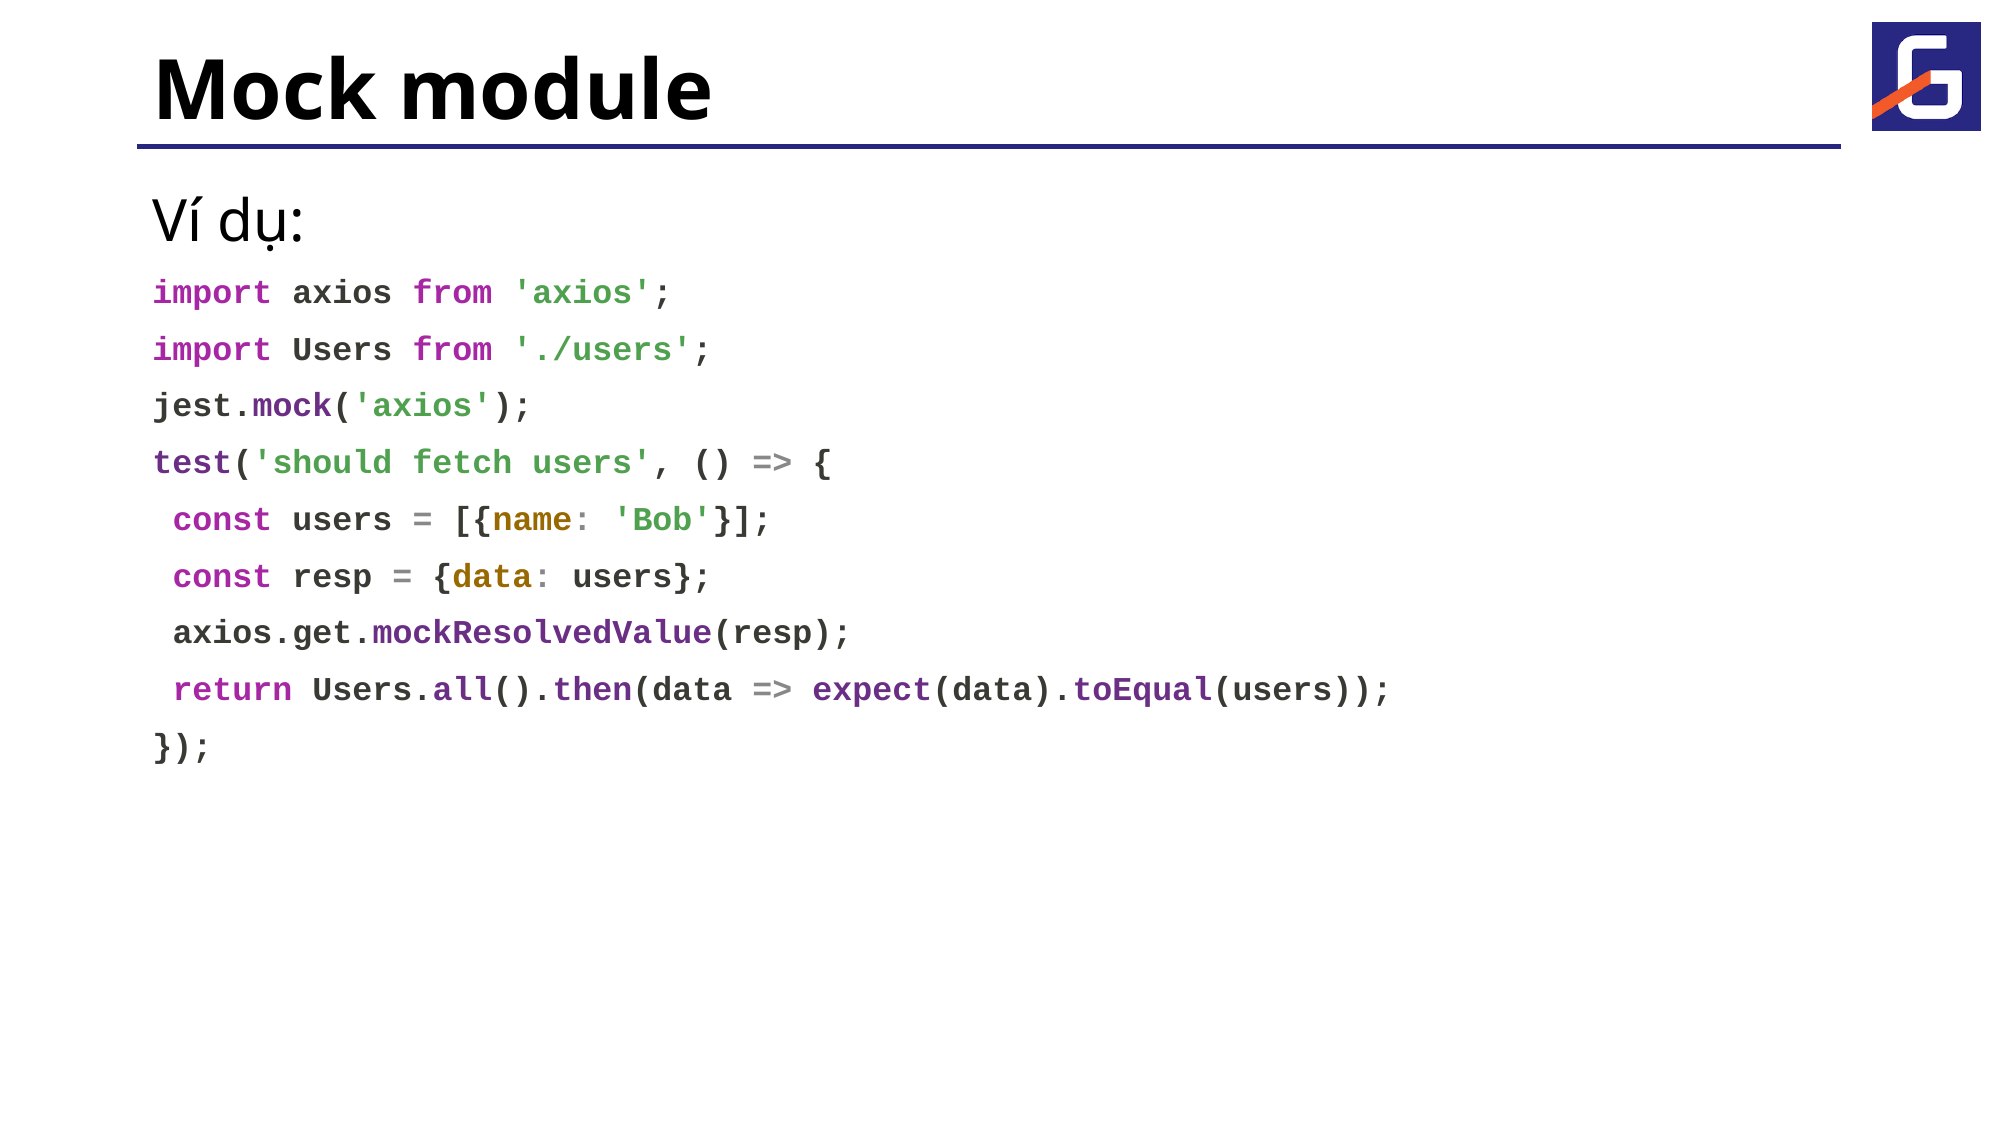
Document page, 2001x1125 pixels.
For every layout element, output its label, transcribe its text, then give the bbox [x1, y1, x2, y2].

picture [1872, 22, 1981, 131]
list Ví dụ: import axios from 'axios'; import Users from './users'; jest.mock('axios'); test('should fetch users', () => { const users = [{name: 'Bob'}]; const resp = {data: users}; axios.get.mockResolvedValue(resp); return Users.all().then(data => expect(data).toEqual(users)); }); [137, 183, 1863, 1014]
title Mock module [137, 26, 1863, 160]
